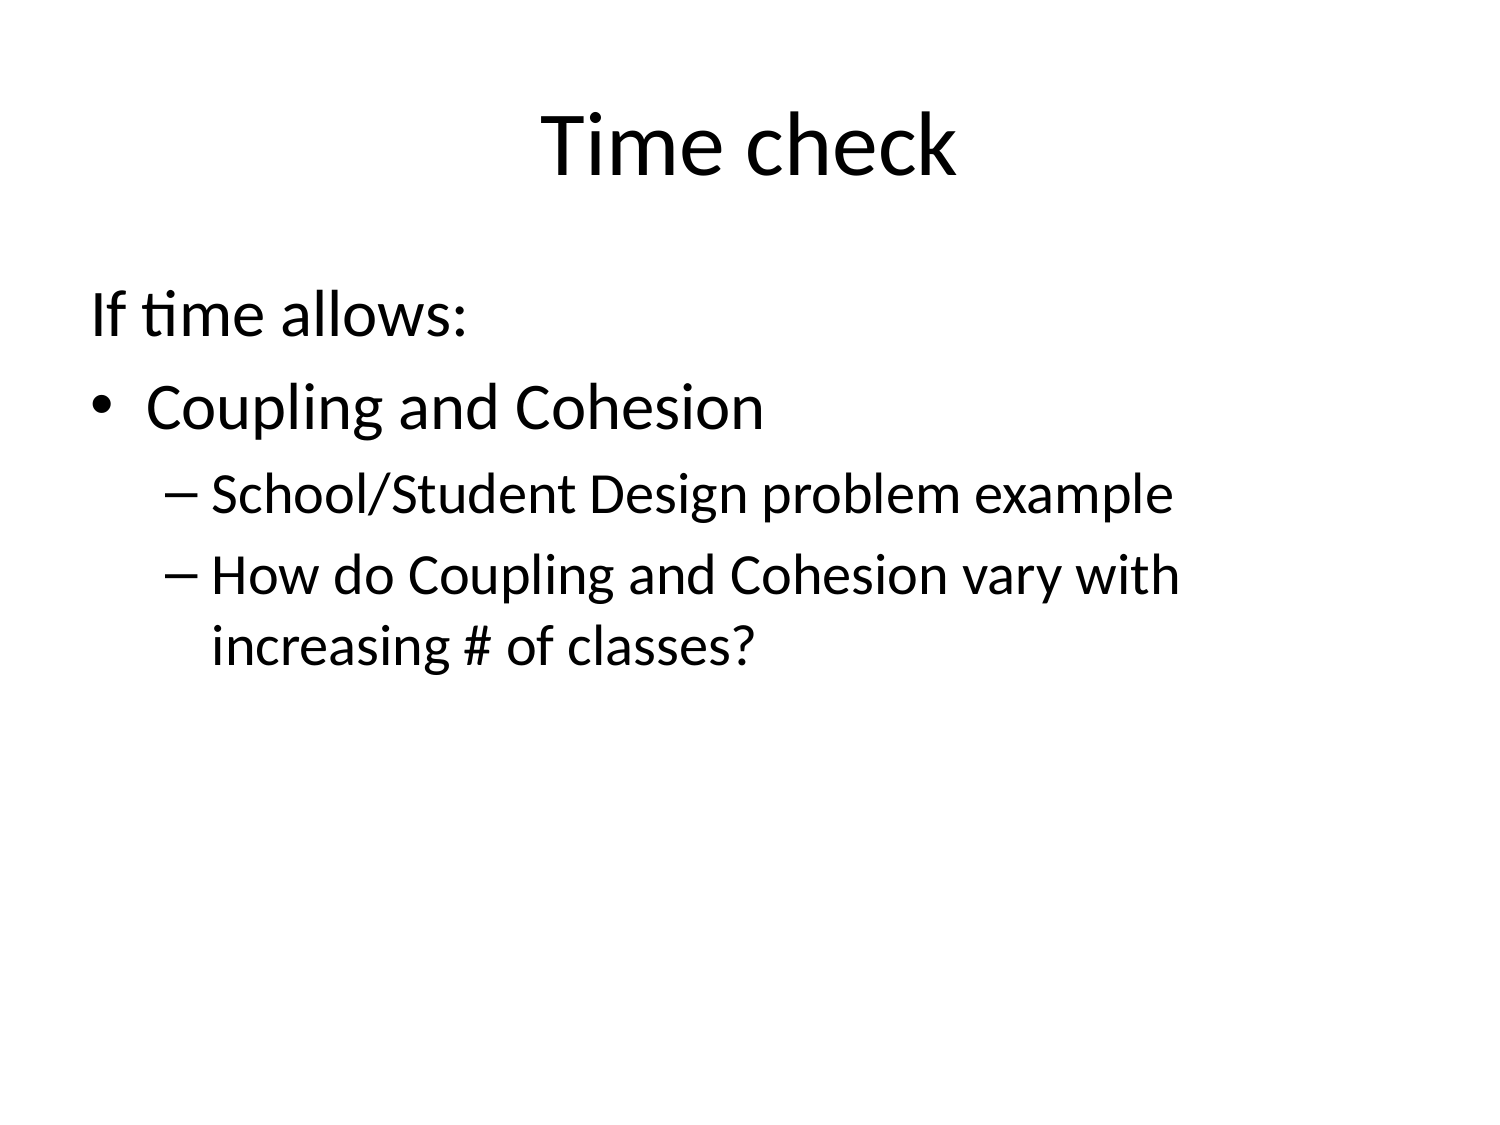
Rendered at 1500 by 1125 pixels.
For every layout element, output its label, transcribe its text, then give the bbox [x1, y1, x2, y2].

title Time check [75, 45, 1425, 233]
list If time allows: Coupling and Cohesion School/Student Design problem example How do Coupling and Cohesion vary with increasing # of classes? [75, 262, 1425, 1005]
